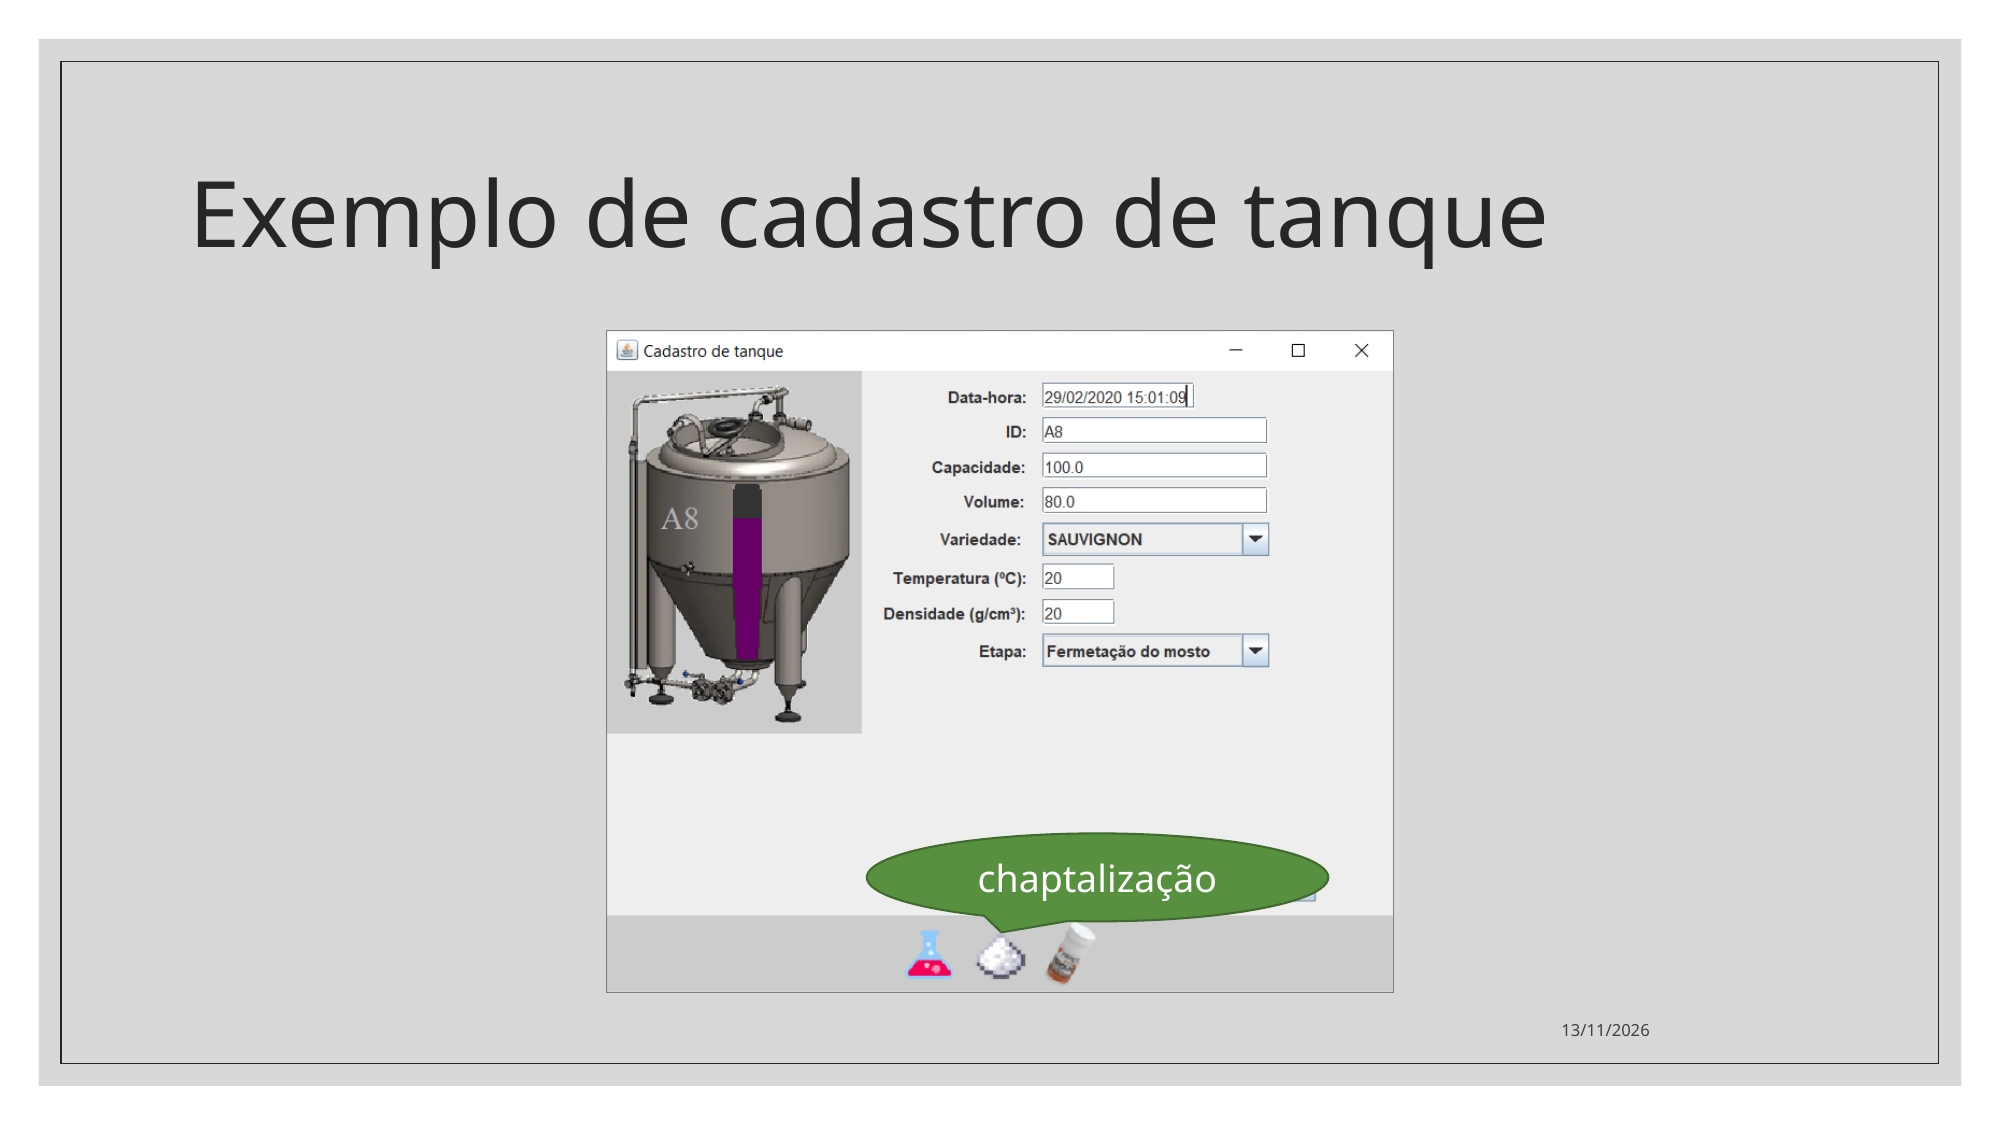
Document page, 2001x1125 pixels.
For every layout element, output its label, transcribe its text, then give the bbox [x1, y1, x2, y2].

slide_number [1190, 990, 1665, 1050]
picture [606, 330, 1394, 993]
title Exemplo de cadastro de tanque [174, 105, 1825, 331]
